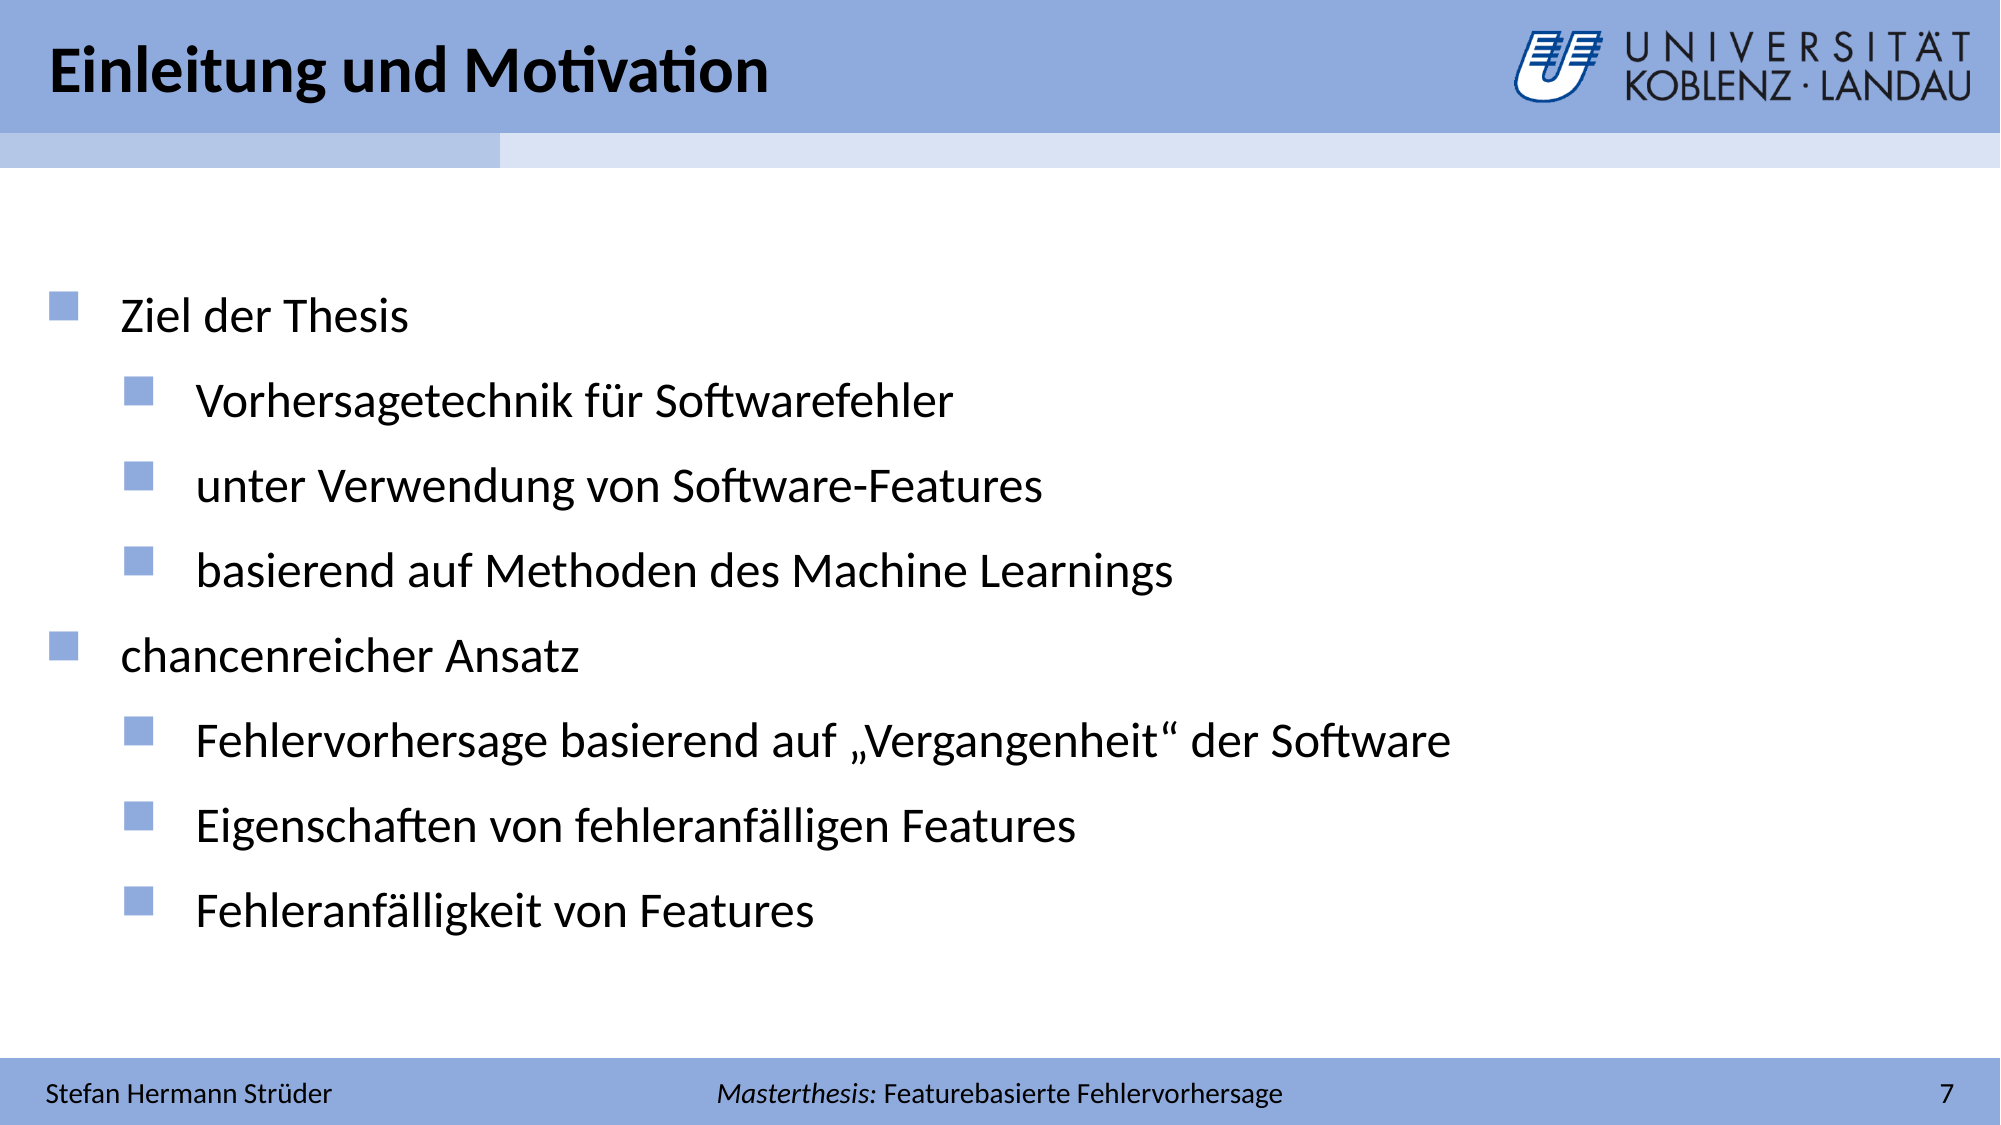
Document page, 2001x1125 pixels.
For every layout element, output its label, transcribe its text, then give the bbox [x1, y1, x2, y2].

text_box Masterthesis: Featurebasierte Fehlervorhersage [693, 1066, 1307, 1117]
table_header [750, 133, 1000, 168]
table_header [1000, 133, 1167, 168]
text_box 7 [1431, 1066, 1970, 1117]
table_header [1500, 133, 2000, 168]
picture [1514, 30, 1970, 104]
table_header [500, 133, 750, 168]
text_box Stefan Hermann Strüder [30, 1066, 569, 1117]
text_box [0, 1057, 2000, 1125]
table_header [1167, 133, 1333, 168]
text_box Ziel der Thesis Vorhersagetechnik für Softwarefehler unter Verwendung von Software-Features basierend auf Methoden des Machine Learnings chancenreicher Ansatz Fehlervorhersage basierend auf „Vergangenheit“ der Software Eigenschaften von fehleranfälligen Features Fehleranfälligkeit von Features [30, 274, 1970, 945]
text_box [0, 0, 2000, 133]
table_header [1333, 133, 1500, 168]
text_box Einleitung und Motivation [34, 18, 787, 114]
table_header [0, 133, 500, 168]
